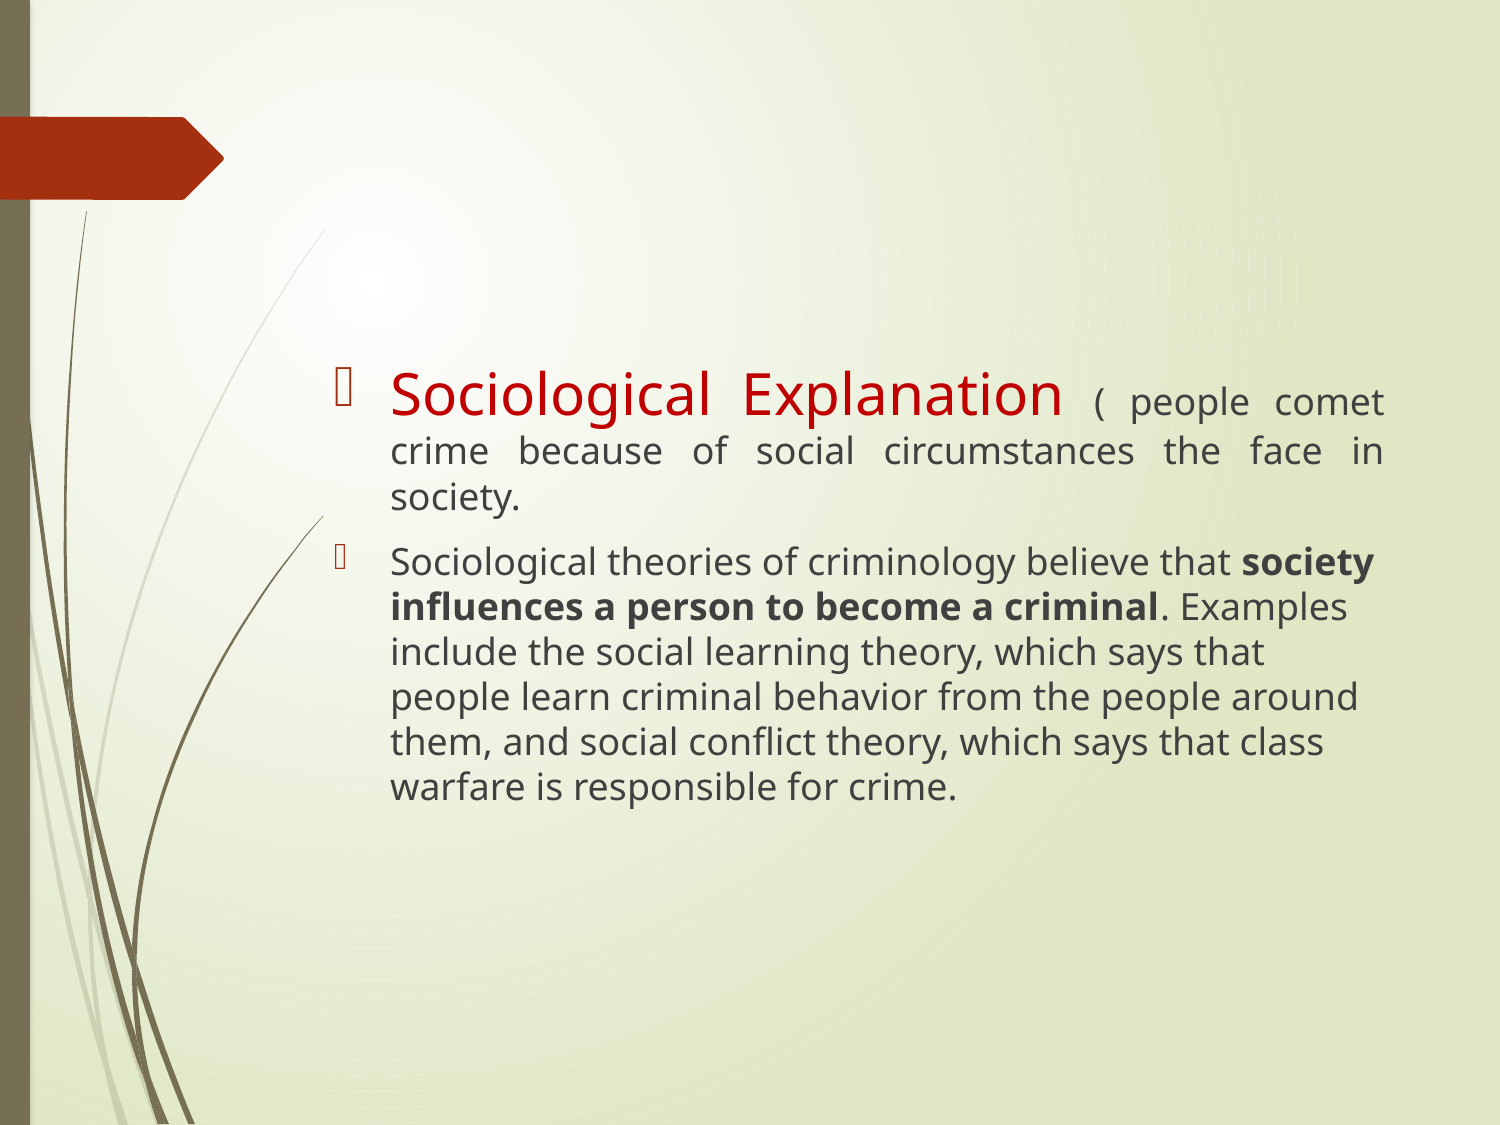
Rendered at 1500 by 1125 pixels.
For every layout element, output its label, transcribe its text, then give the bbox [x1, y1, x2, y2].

list Sociological Explanation ( people comet crime because of social circumstances the face in society. Sociological theories of criminology believe that society influences a person to become a criminal. Examples include the social learning theory, which says that people learn criminal behavior from the people around them, and social conflict theory, which says that class warfare is responsible for crime. [318, 350, 1400, 970]
